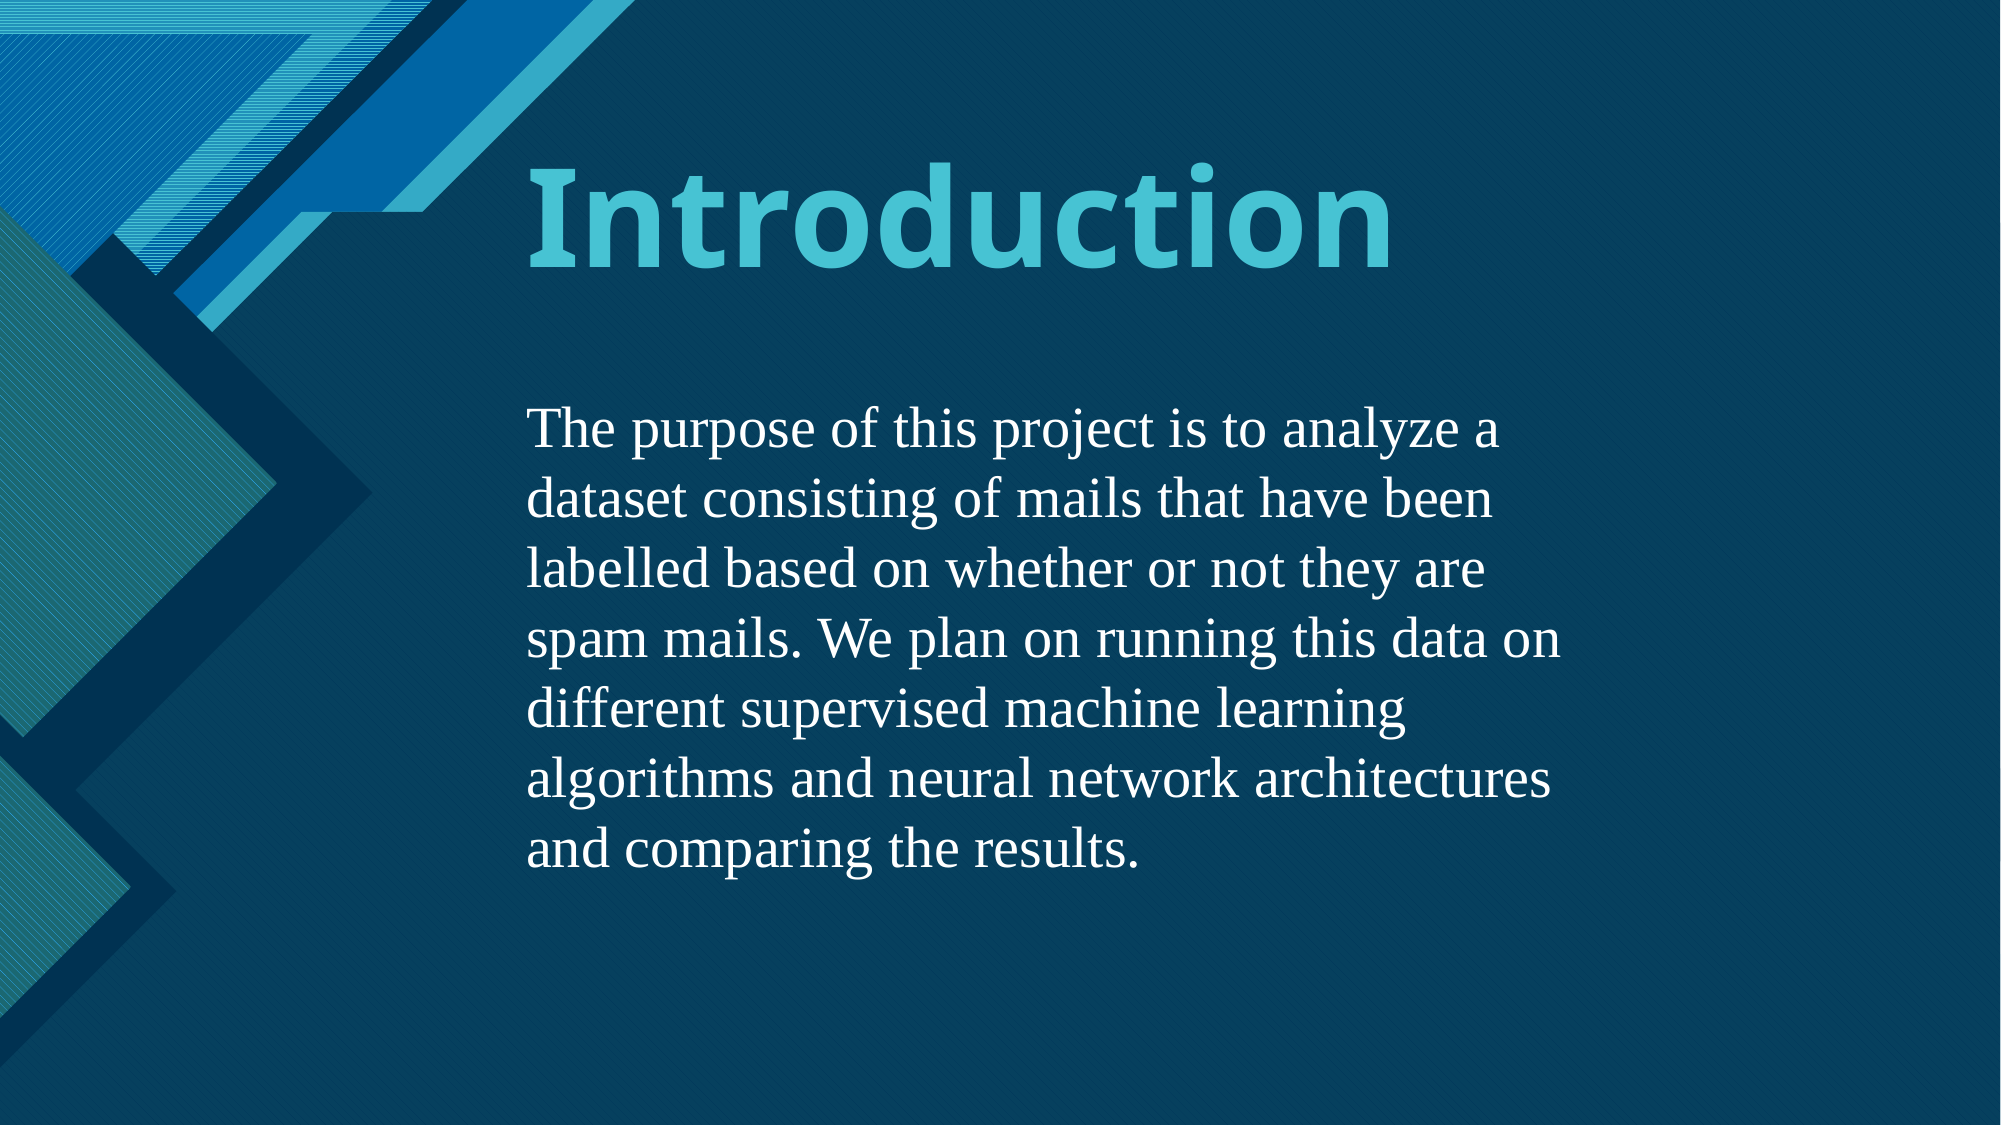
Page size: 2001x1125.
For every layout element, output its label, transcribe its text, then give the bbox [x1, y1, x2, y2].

text_box The purpose of this project is to analyze a dataset consisting of mails that have been labelled based on whether or not they are spam mails. We plan on running this data on different supervised machine learning algorithms and neural network architectures and comparing the results. [511, 381, 1614, 887]
title Introduction [511, 112, 1614, 305]
